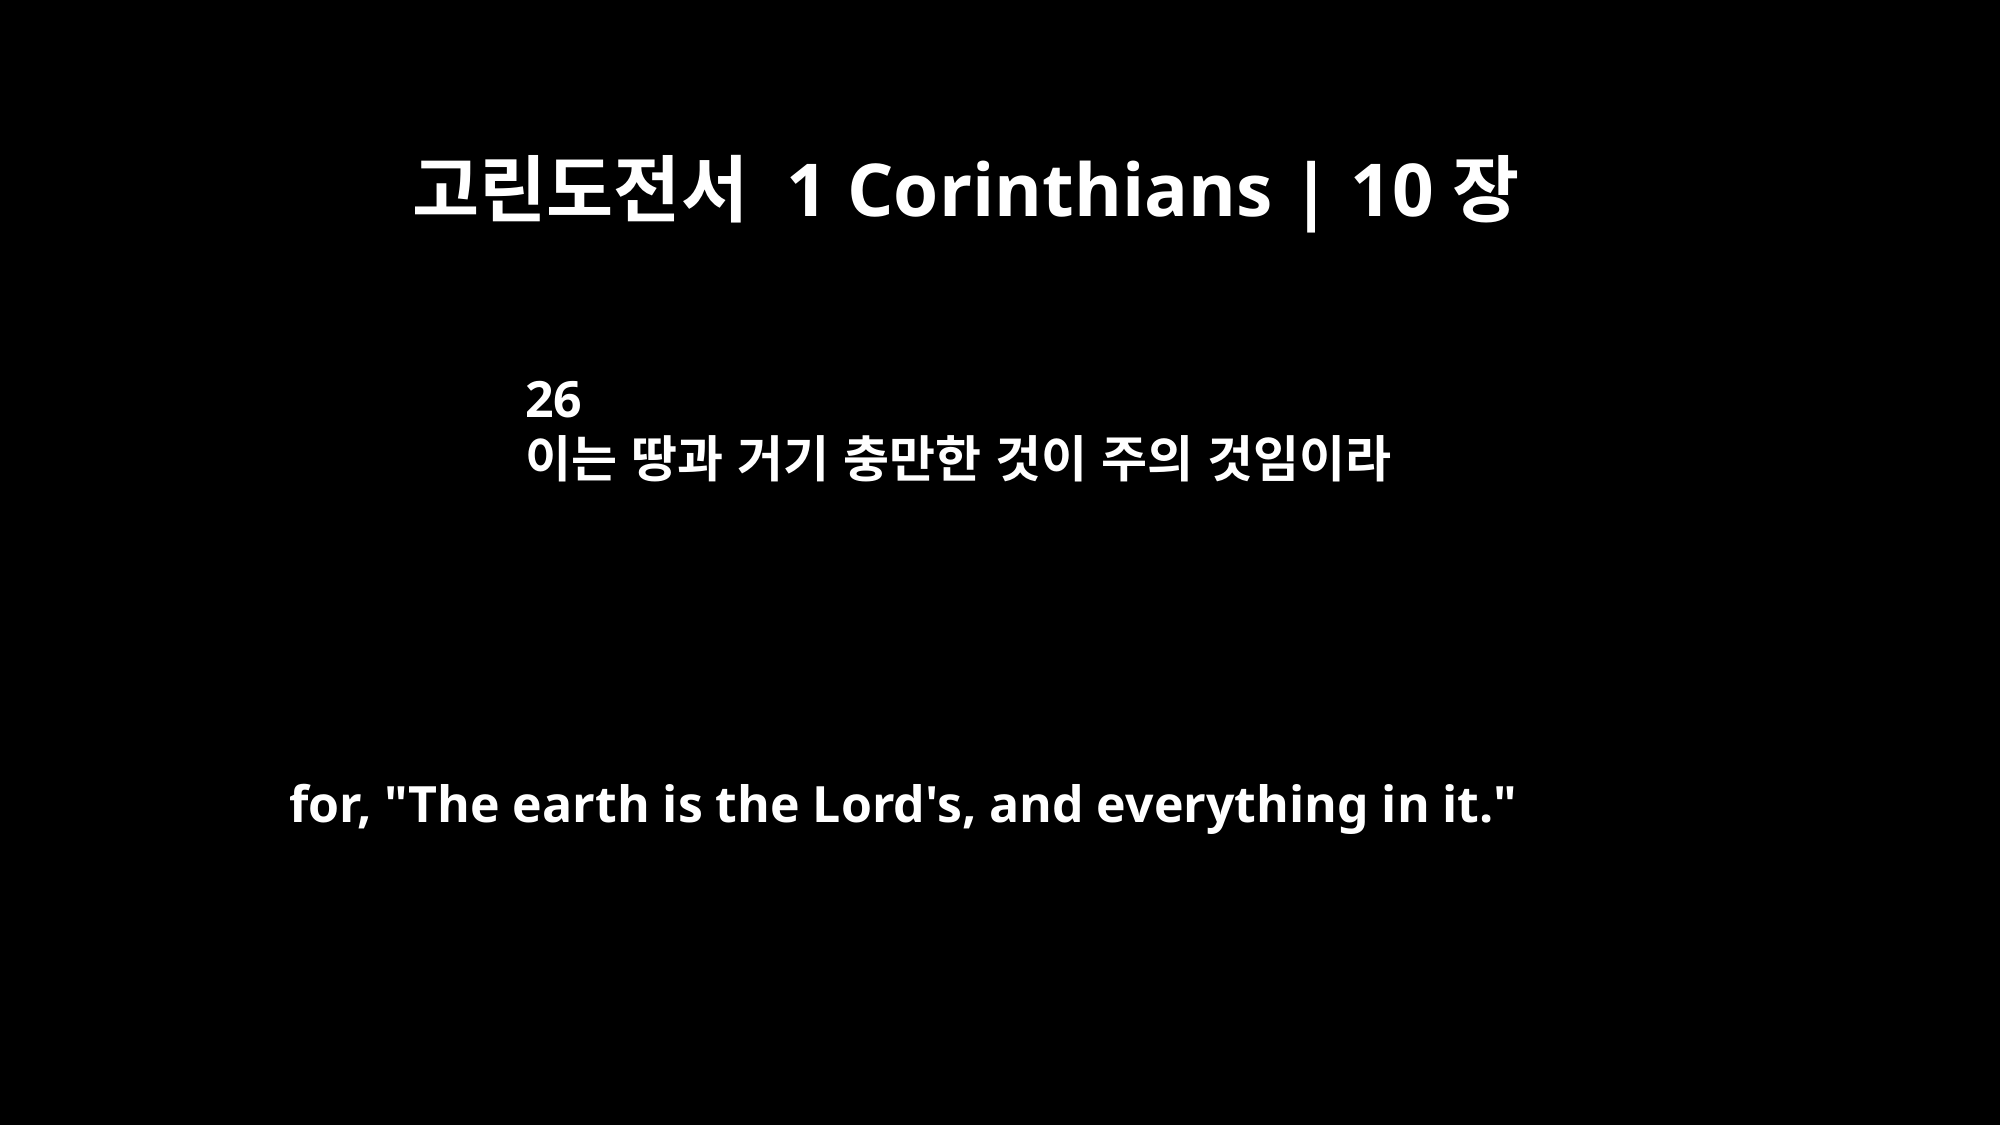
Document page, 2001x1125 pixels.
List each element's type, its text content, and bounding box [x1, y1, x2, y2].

text_box for, "The earth is the Lord's, and everything in it." [274, 764, 1534, 840]
text_box 고린도전서 1 Corinthians | 10장 [397, 136, 1535, 239]
text_box 26 이는 땅과 거기 충만한 것이 주의 것임이라 [510, 359, 1407, 495]
